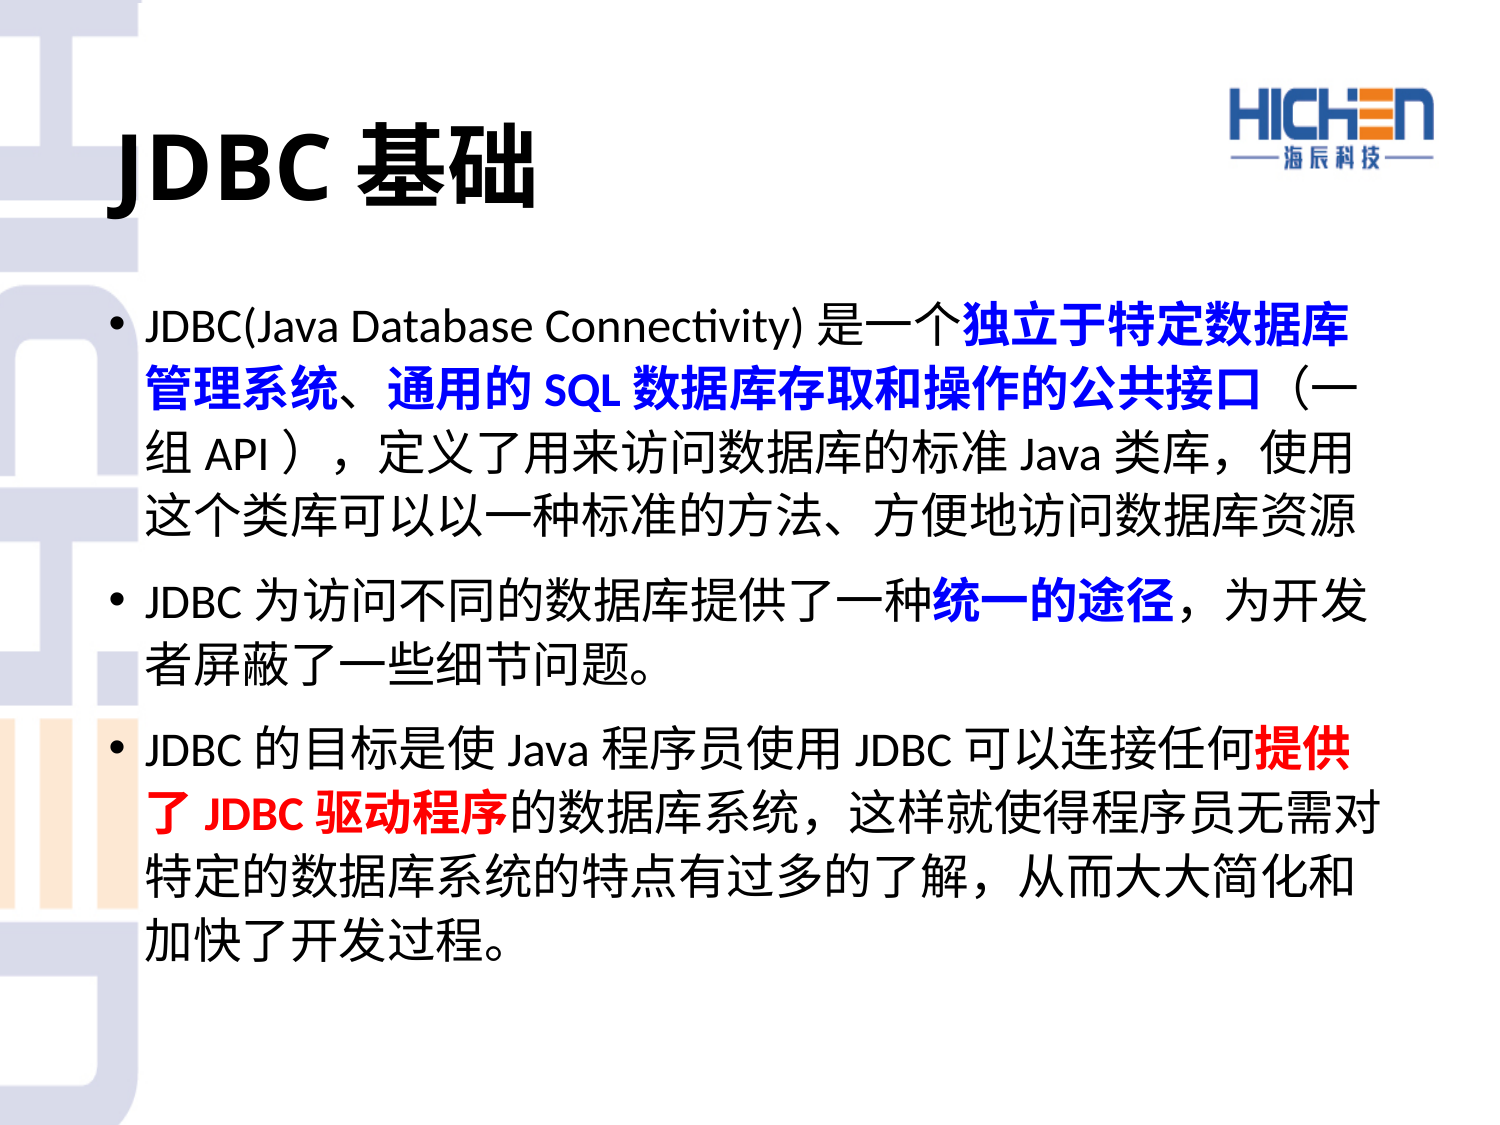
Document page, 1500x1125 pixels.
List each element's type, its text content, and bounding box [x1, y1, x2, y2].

title JDBC基础 [100, 113, 1451, 255]
picture [0, 0, 1500, 1125]
list JDBC(Java Database Connectivity)是一个独立于特定数据库管理系统、通用的SQL数据库存取和操作的公共接口（一组API），定义了用来访问数据库的标准Java类库，使用这个类库可以以一种标准的方法、方便地访问数据库资源 JDBC为访问不同的数据库提供了一种统一的途径，为开发者屏蔽了一些细节问题。 JDBC的目标是使Java程序员使用JDBC可以连接任何提供了JDBC驱动程序的数据库系统，这样就使得程序员无需对特定的数据库系统的特点有过多的了解，从而大大简化和加快了开发过程。 [93, 280, 1407, 1024]
